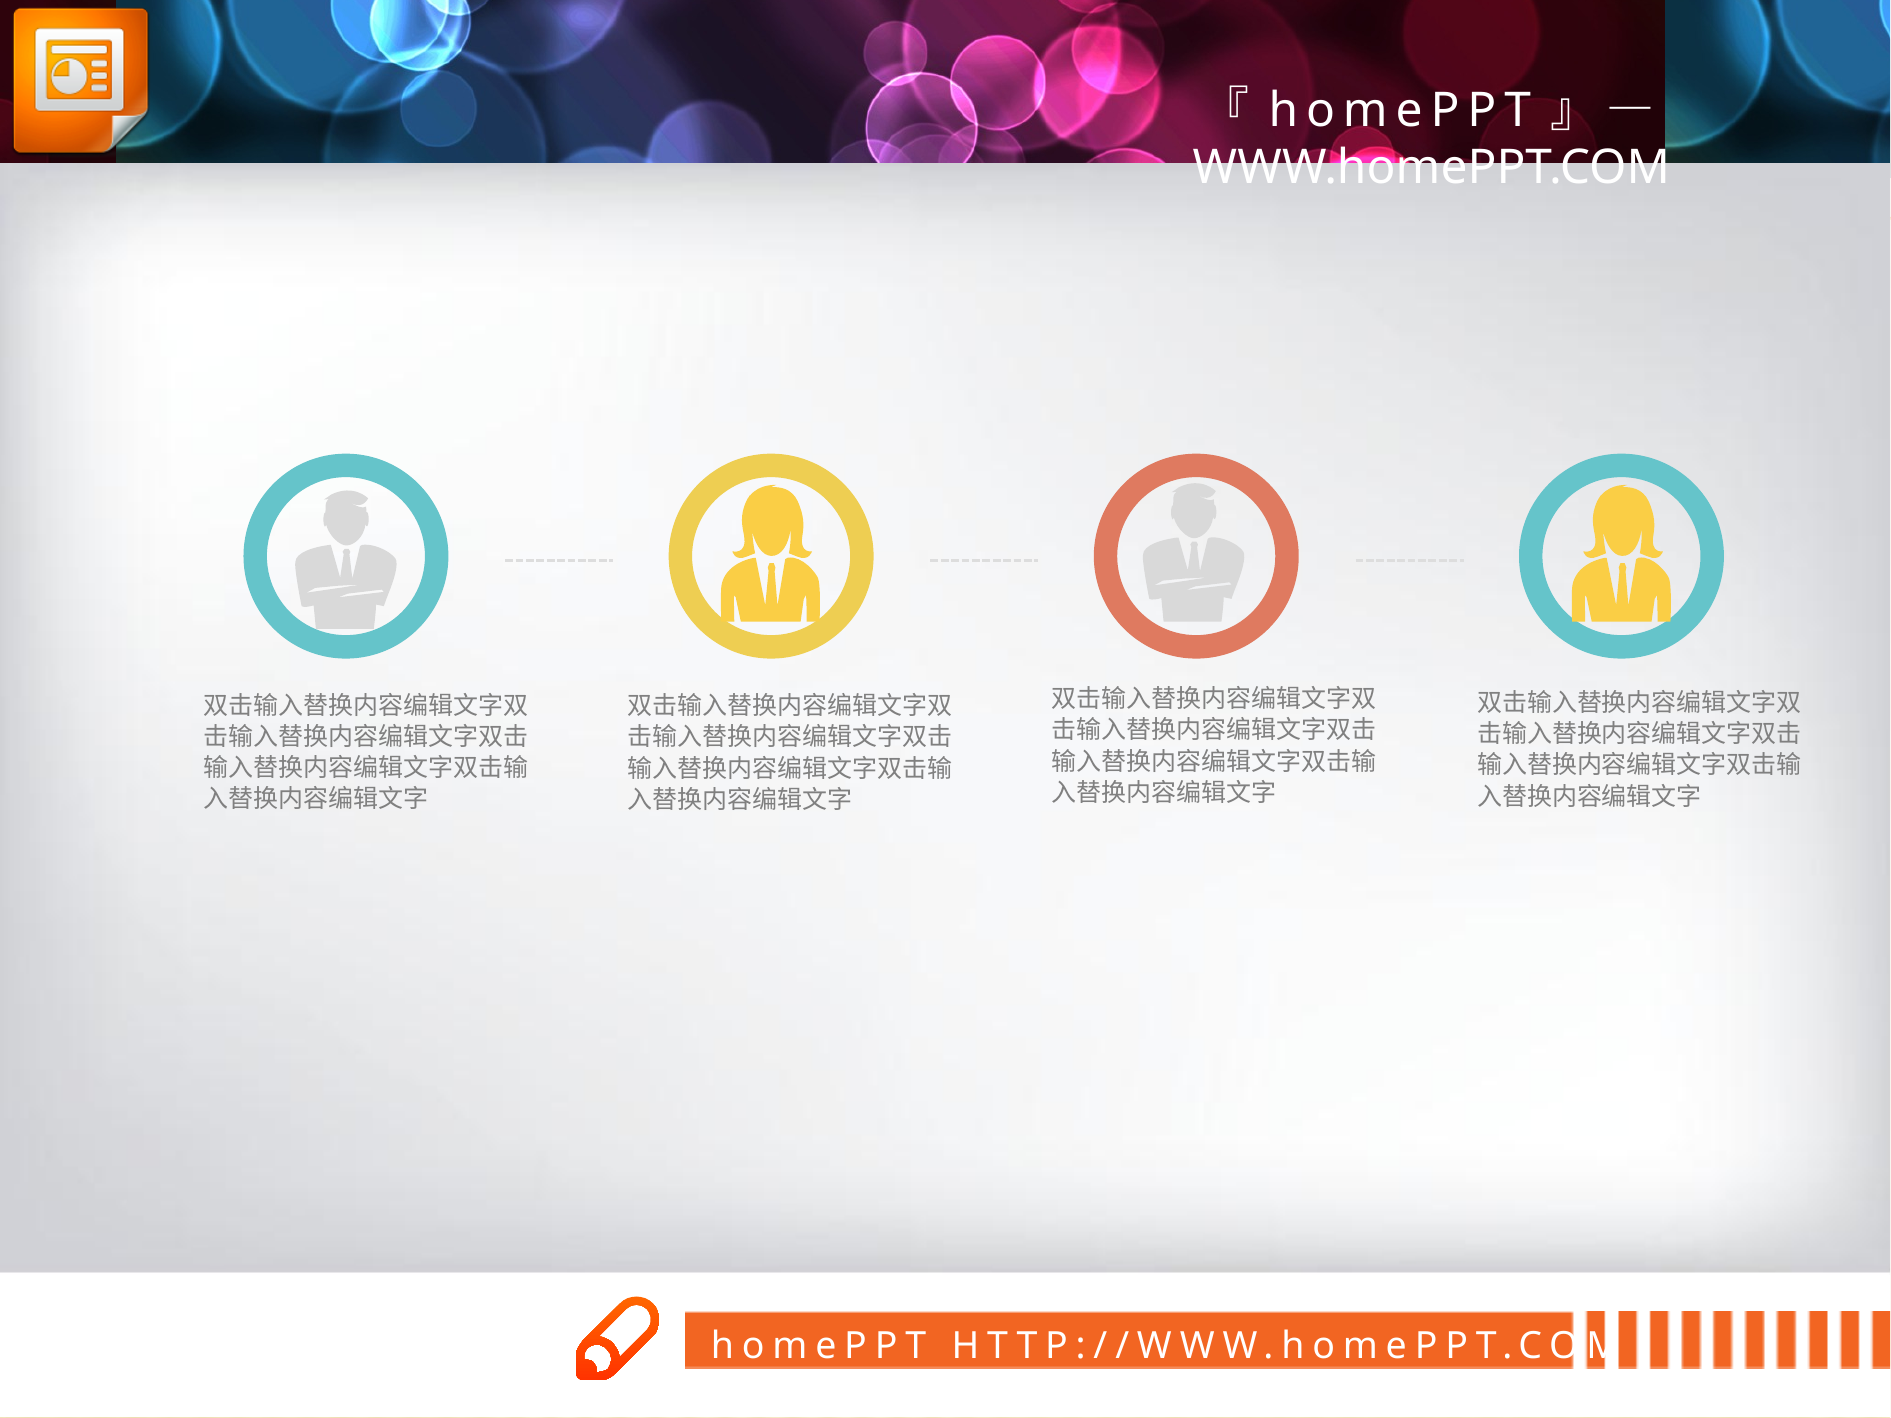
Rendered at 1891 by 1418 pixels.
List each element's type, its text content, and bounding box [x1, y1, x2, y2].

text_box 双击输入替换内容编辑文字双击输入替换内容编辑文字双击输入替换内容编辑文字双击输入替换内容编辑文字 [189, 680, 550, 821]
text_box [243, 453, 1725, 659]
text_box 双击输入替换内容编辑文字双击输入替换内容编辑文字双击输入替换内容编辑文字双击输入替换内容编辑文字 [613, 680, 972, 821]
text_box 双击输入替换内容编辑文字双击输入替换内容编辑文字双击输入替换内容编辑文字双击输入替换内容编辑文字 [1036, 677, 1398, 814]
text_box 双击输入替换内容编辑文字双击输入替换内容编辑文字双击输入替换内容编辑文字双击输入替换内容编辑文字 [1462, 677, 1820, 818]
picture [0, 0, 1891, 1275]
picture [685, 1311, 1891, 1369]
